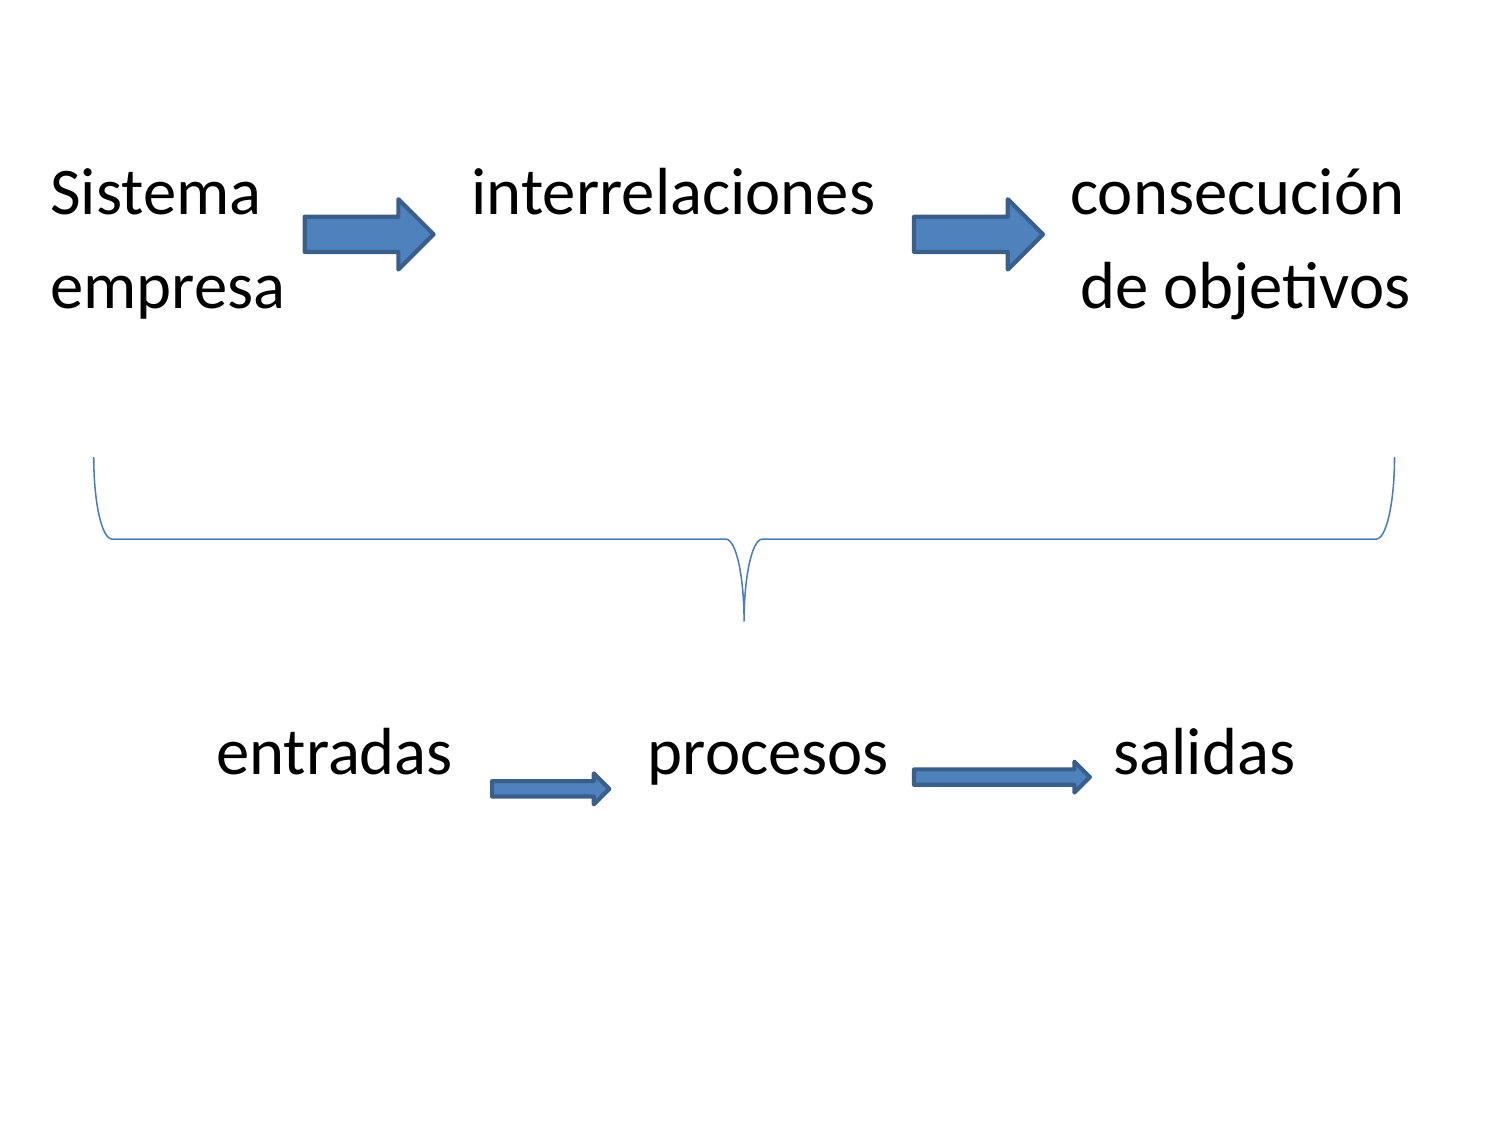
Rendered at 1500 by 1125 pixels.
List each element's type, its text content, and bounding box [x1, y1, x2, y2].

text_box [92, 457, 1396, 622]
text_box [911, 197, 1046, 272]
text_box [911, 759, 1092, 795]
text_box [490, 771, 612, 807]
text_box [302, 197, 436, 272]
list Sistema interrelaciones consecución empresa de objetivos entradas procesos salidas [35, 140, 1477, 1005]
